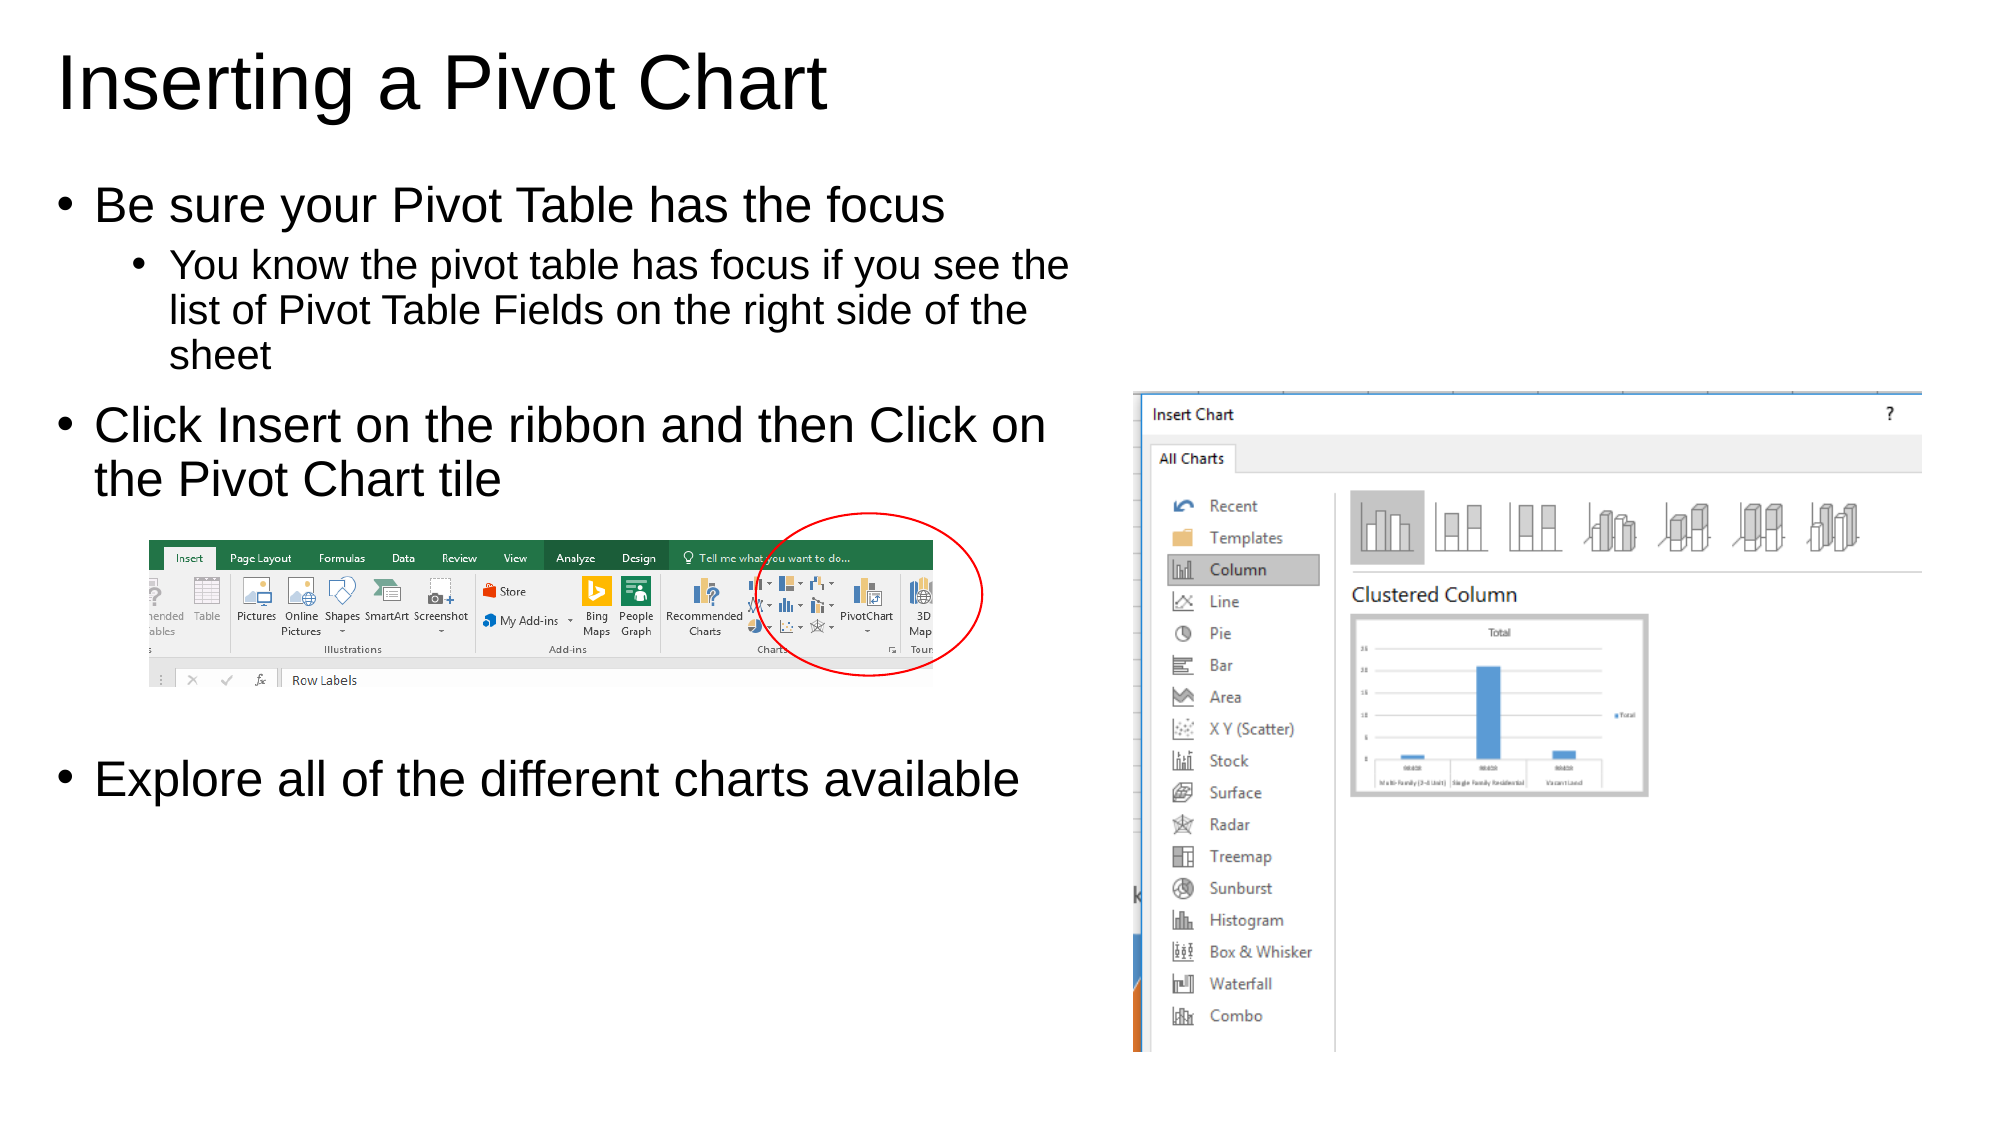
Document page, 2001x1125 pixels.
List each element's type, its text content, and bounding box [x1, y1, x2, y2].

text_box [783, 512, 984, 663]
list Be sure your Pivot Table has the focus You know the pivot table has focus if you see the list of Pivot Table Fields on the right side of the sheet Click Insert on the ribbon and then Click on the Pivot Chart tile Explore all of the different charts available [41, 171, 1114, 1081]
picture [149, 540, 933, 687]
title Inserting a Pivot Chart [41, 34, 1967, 134]
picture [1133, 391, 1922, 1052]
